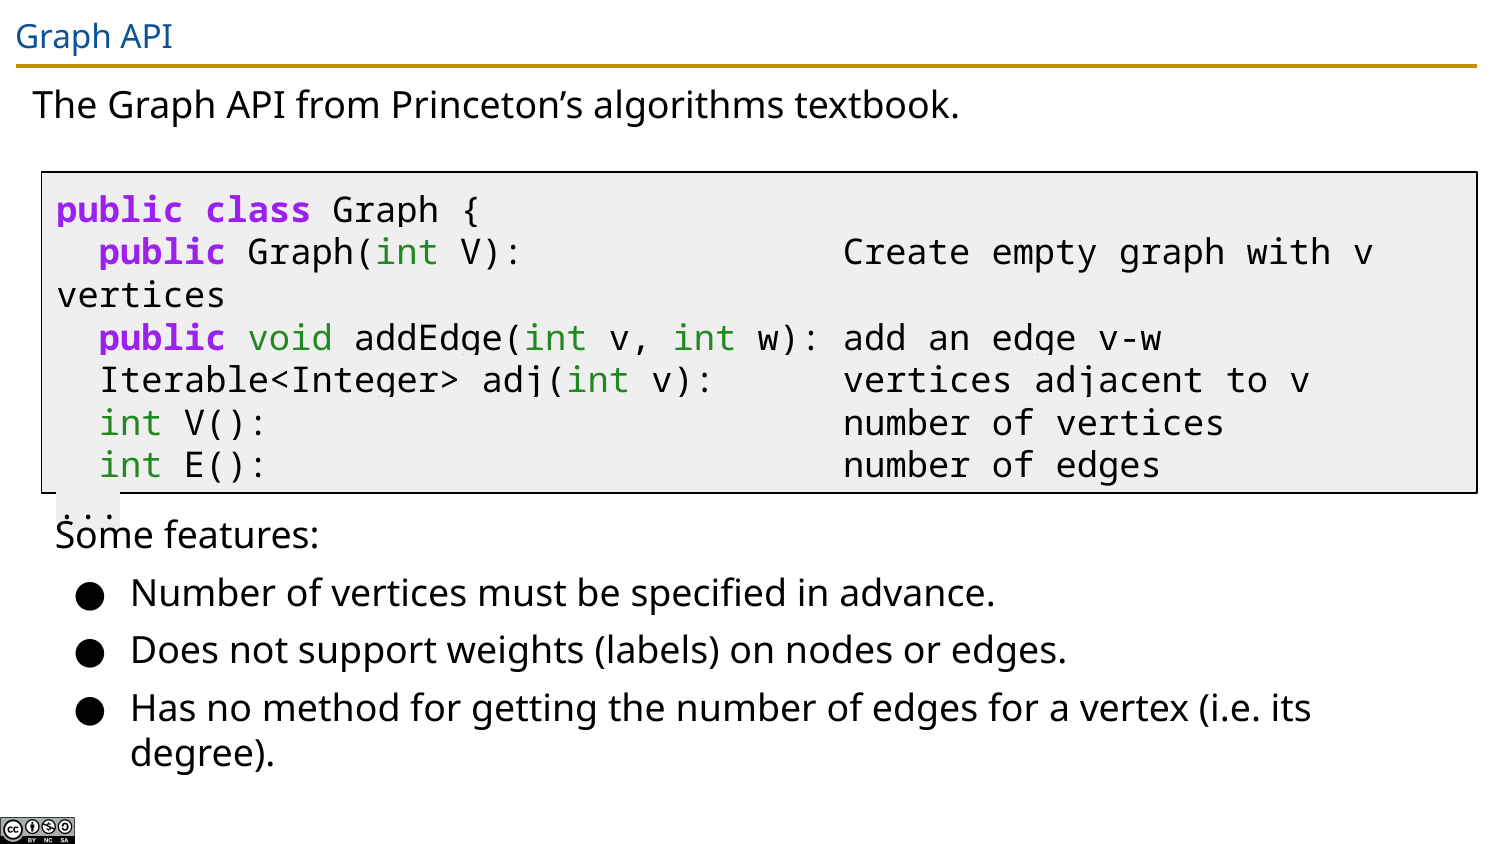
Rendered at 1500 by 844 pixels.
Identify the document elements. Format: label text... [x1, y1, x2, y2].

text_box public class Graph { public Graph(int V): Create empty graph with v vertices public void addEdge(int v, int w): add an edge v-w Iterable<Integer> adj(int v): vertices adjacent to v int V(): number of vertices int E(): number of edges ... [41, 171, 1477, 494]
picture [0, 817, 75, 844]
list Some features: Number of vertices must be specified in advance. Does not support weights (labels) on nodes or edges. Has no method for getting the number of edges for a vertex (i.e. its degree). [39, 496, 1468, 773]
title Graph API [0, 0, 1398, 65]
list The Graph API from Princeton’s algorithms textbook. [17, 65, 1416, 627]
